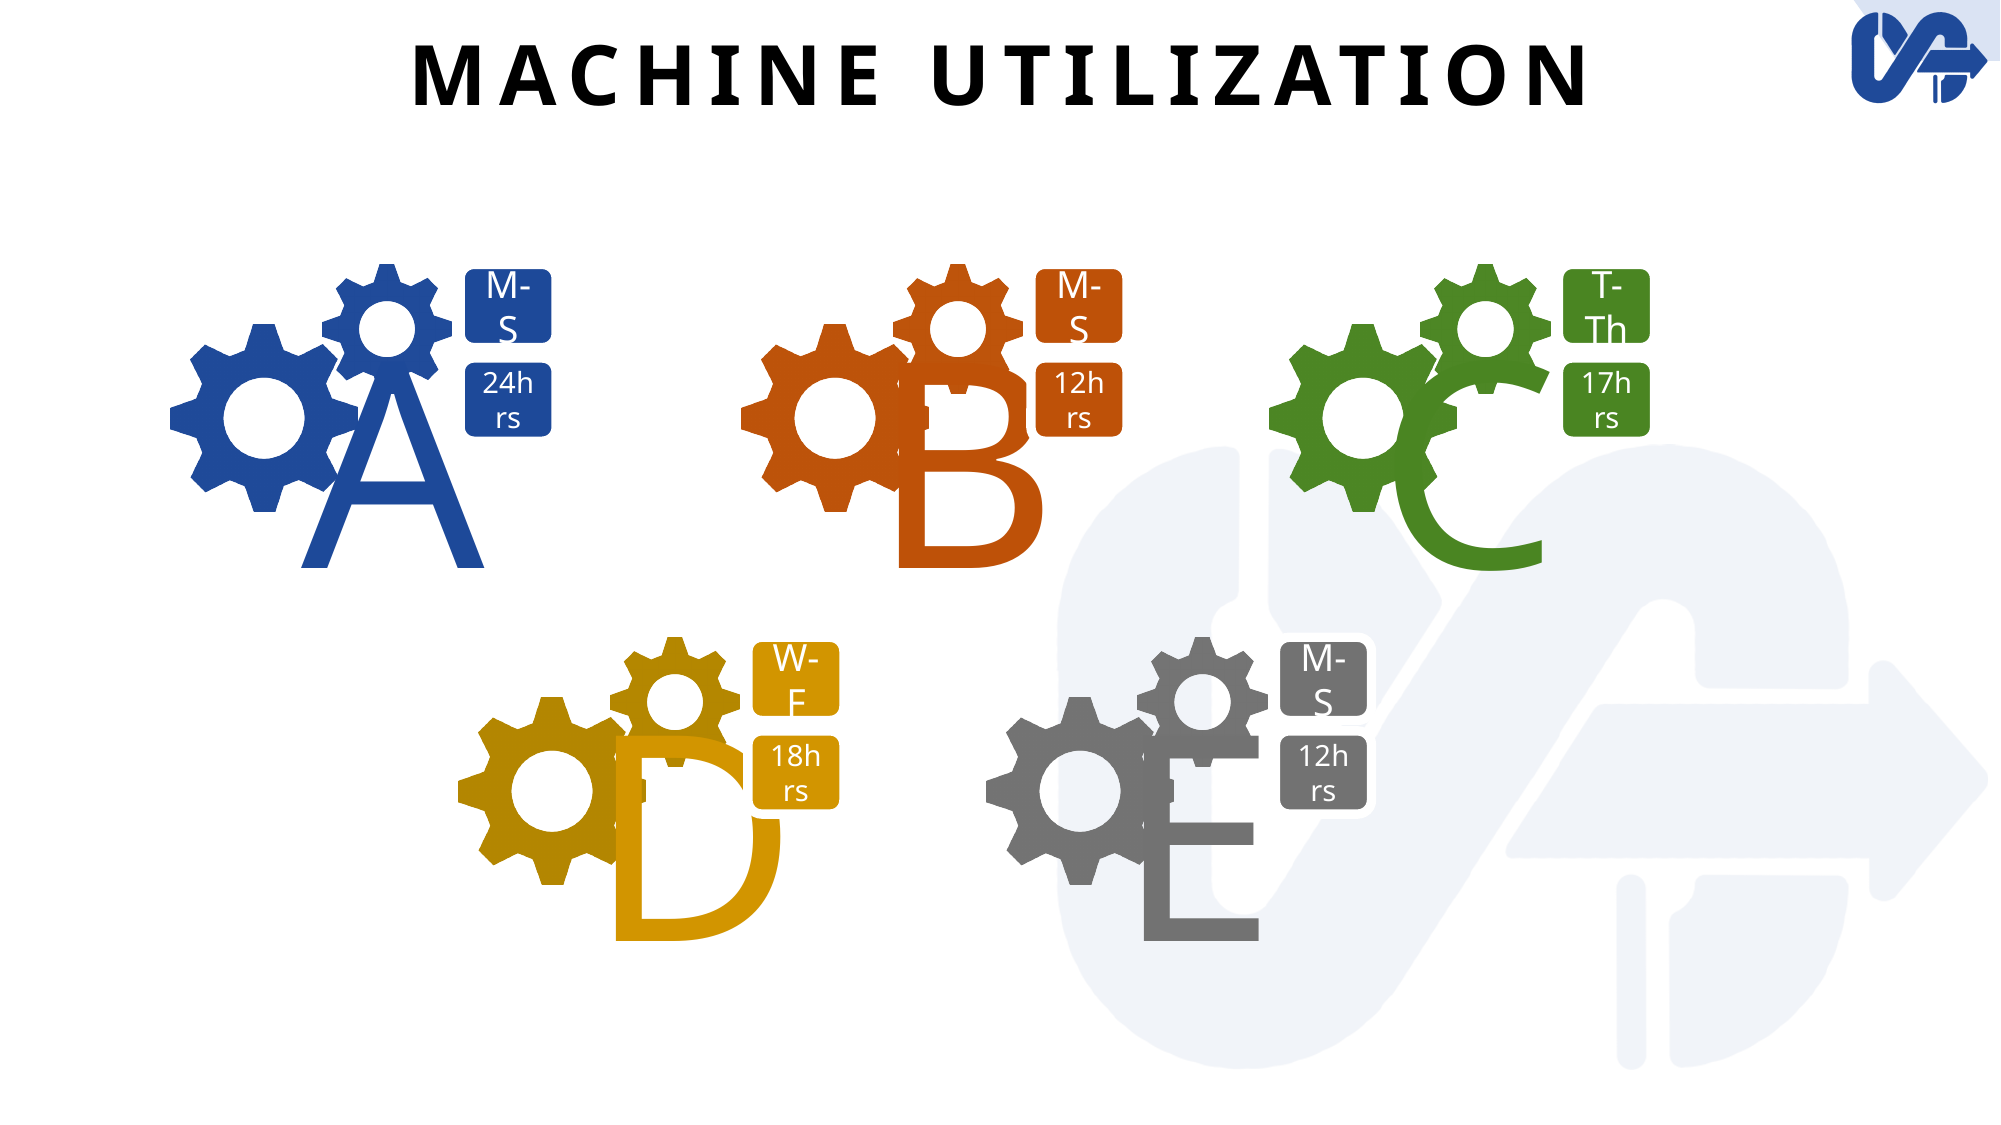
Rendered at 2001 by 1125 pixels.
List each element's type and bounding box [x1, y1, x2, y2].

text_box [576, 705, 803, 931]
picture [170, 264, 452, 512]
picture [458, 637, 740, 885]
text_box [296, 346, 485, 563]
picture [741, 218, 2000, 1125]
picture [1834, 0, 1990, 135]
text_box [866, 394, 936, 552]
text_box [0, 0, 2000, 1125]
